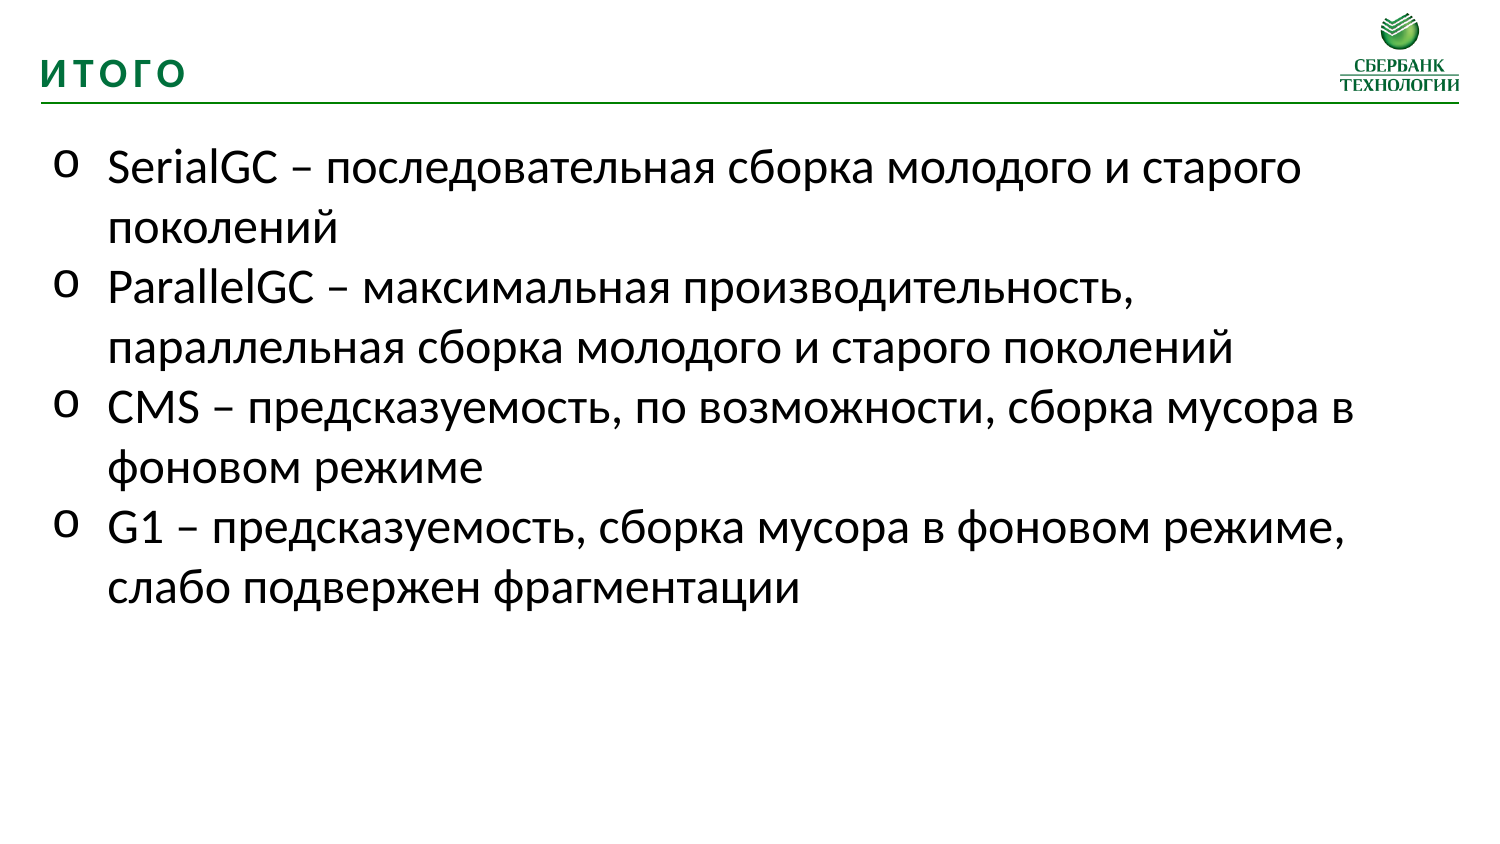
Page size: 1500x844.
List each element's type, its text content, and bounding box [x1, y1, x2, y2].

text_box SerialGC – последовательная сборка молодого и старого поколений ParallelGC – максимальная производительность, параллельная сборка молодого и старого поколений CMS – предсказуемость, по возможности, сборка мусора в фоновом режиме G1 – предсказуемость, сборка мусора в фоновом режиме, слабо подвержен фрагментации [36, 126, 1459, 622]
list ИТОГО [39, 13, 1115, 89]
picture [1340, 13, 1459, 91]
